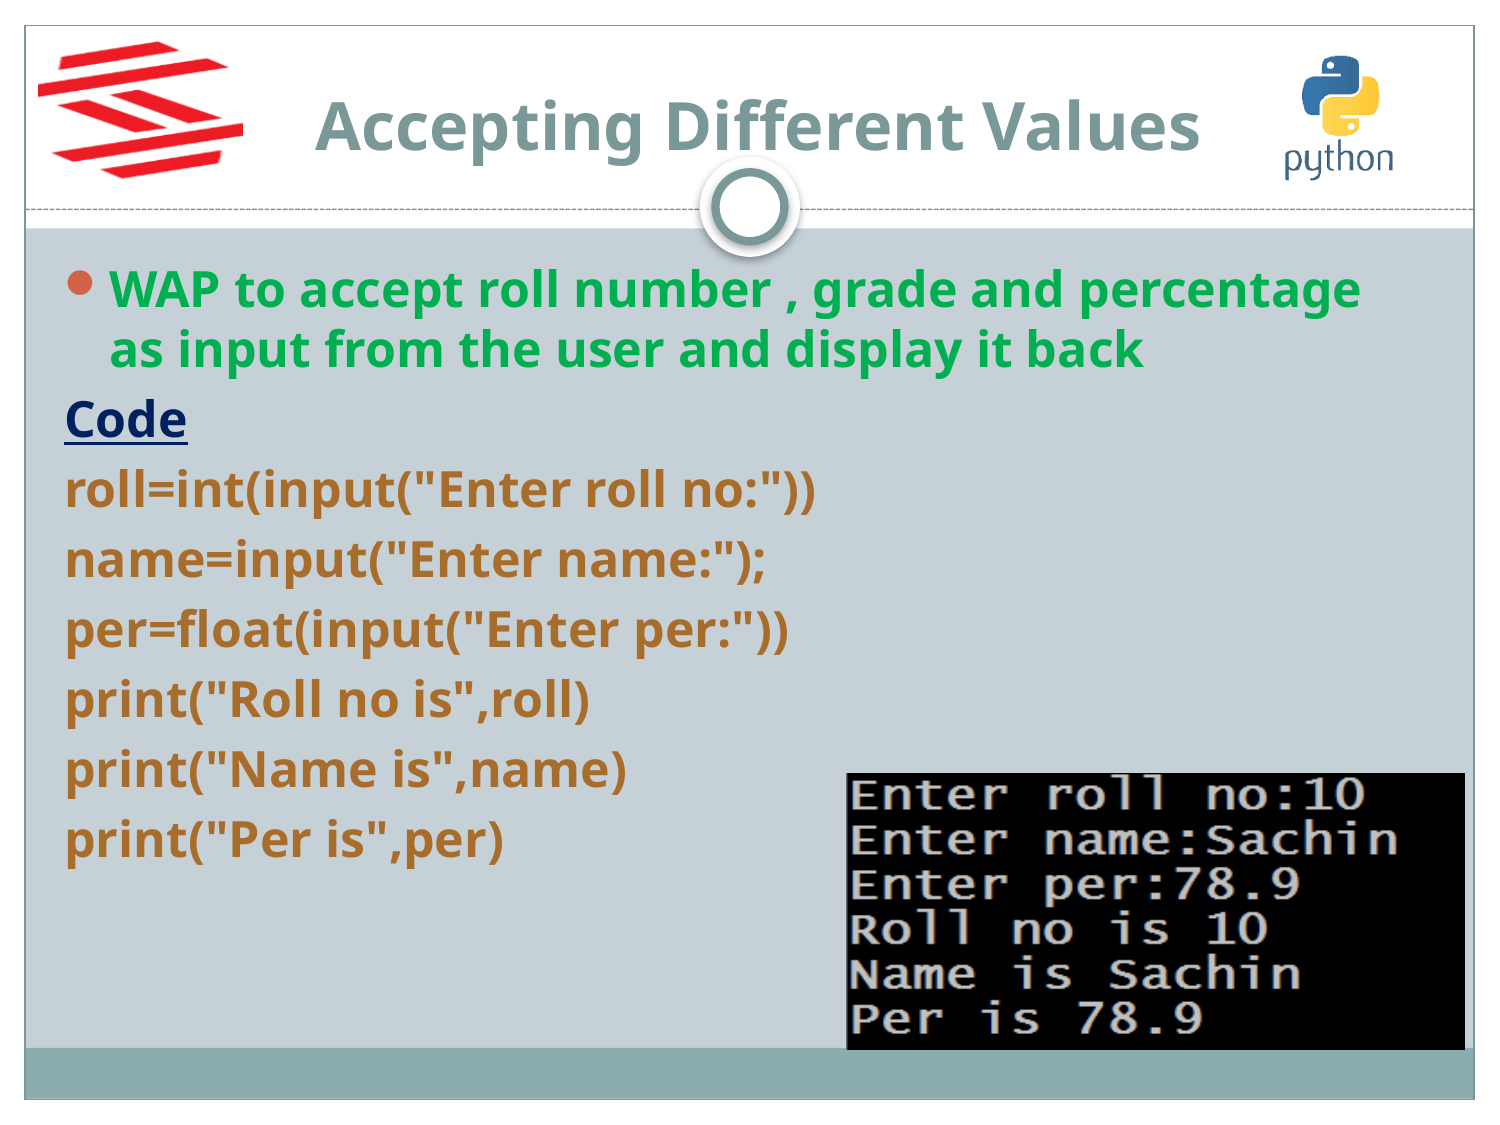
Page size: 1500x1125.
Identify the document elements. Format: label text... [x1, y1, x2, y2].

picture [1206, 53, 1471, 186]
picture [845, 773, 1466, 1051]
picture [37, 40, 243, 185]
title Accepting Different Values [248, 46, 1459, 172]
list WAP to accept roll number , grade and percentage as input from the user and display it back Code roll=int(input("Enter roll no:")) name=input("Enter name:"); per=float(input("Enter per:")) print("Roll no is",roll) print("Name is",name) print("Per is",per) [49, 250, 1445, 1047]
